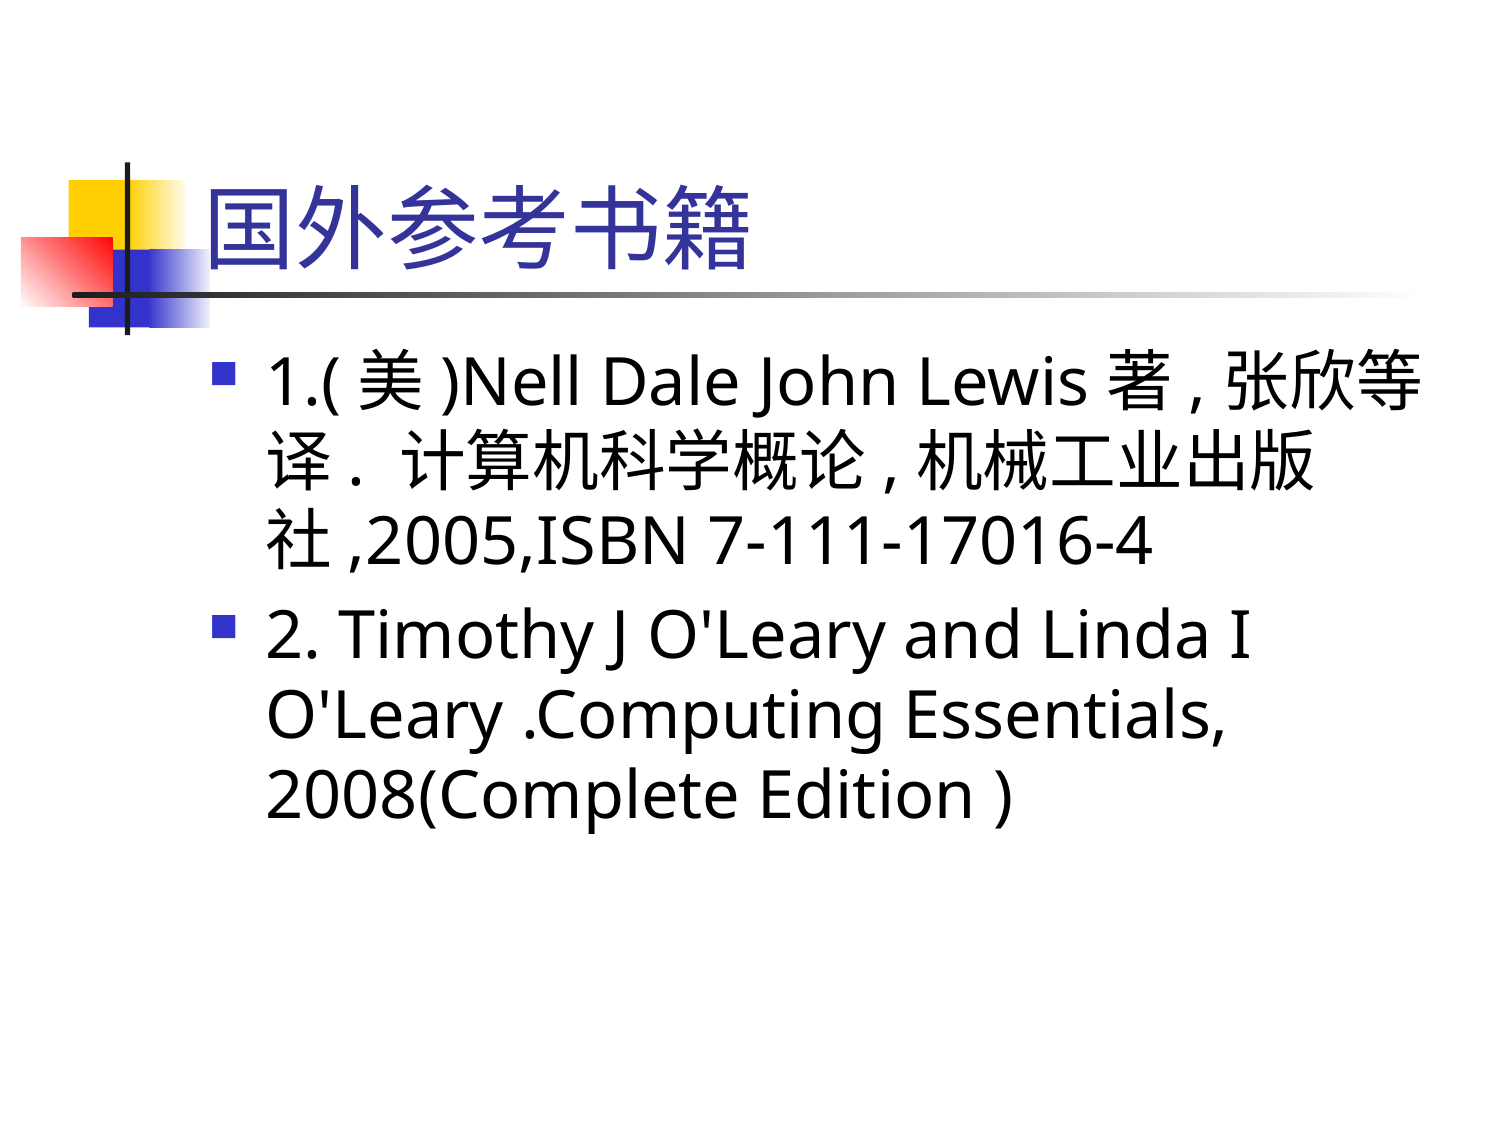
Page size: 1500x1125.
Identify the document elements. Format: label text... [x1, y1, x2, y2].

title 国外参考书籍 [188, 101, 1468, 289]
list 1.(美)Nell Dale John Lewis著,张欣等译. 计算机科学概论,机械工业出版社,2005,ISBN 7-111-17016-4 2. Timothy J O'Leary and Linda I O'Leary .Computing Essentials, 2008(Complete Edition ) [193, 330, 1470, 1007]
